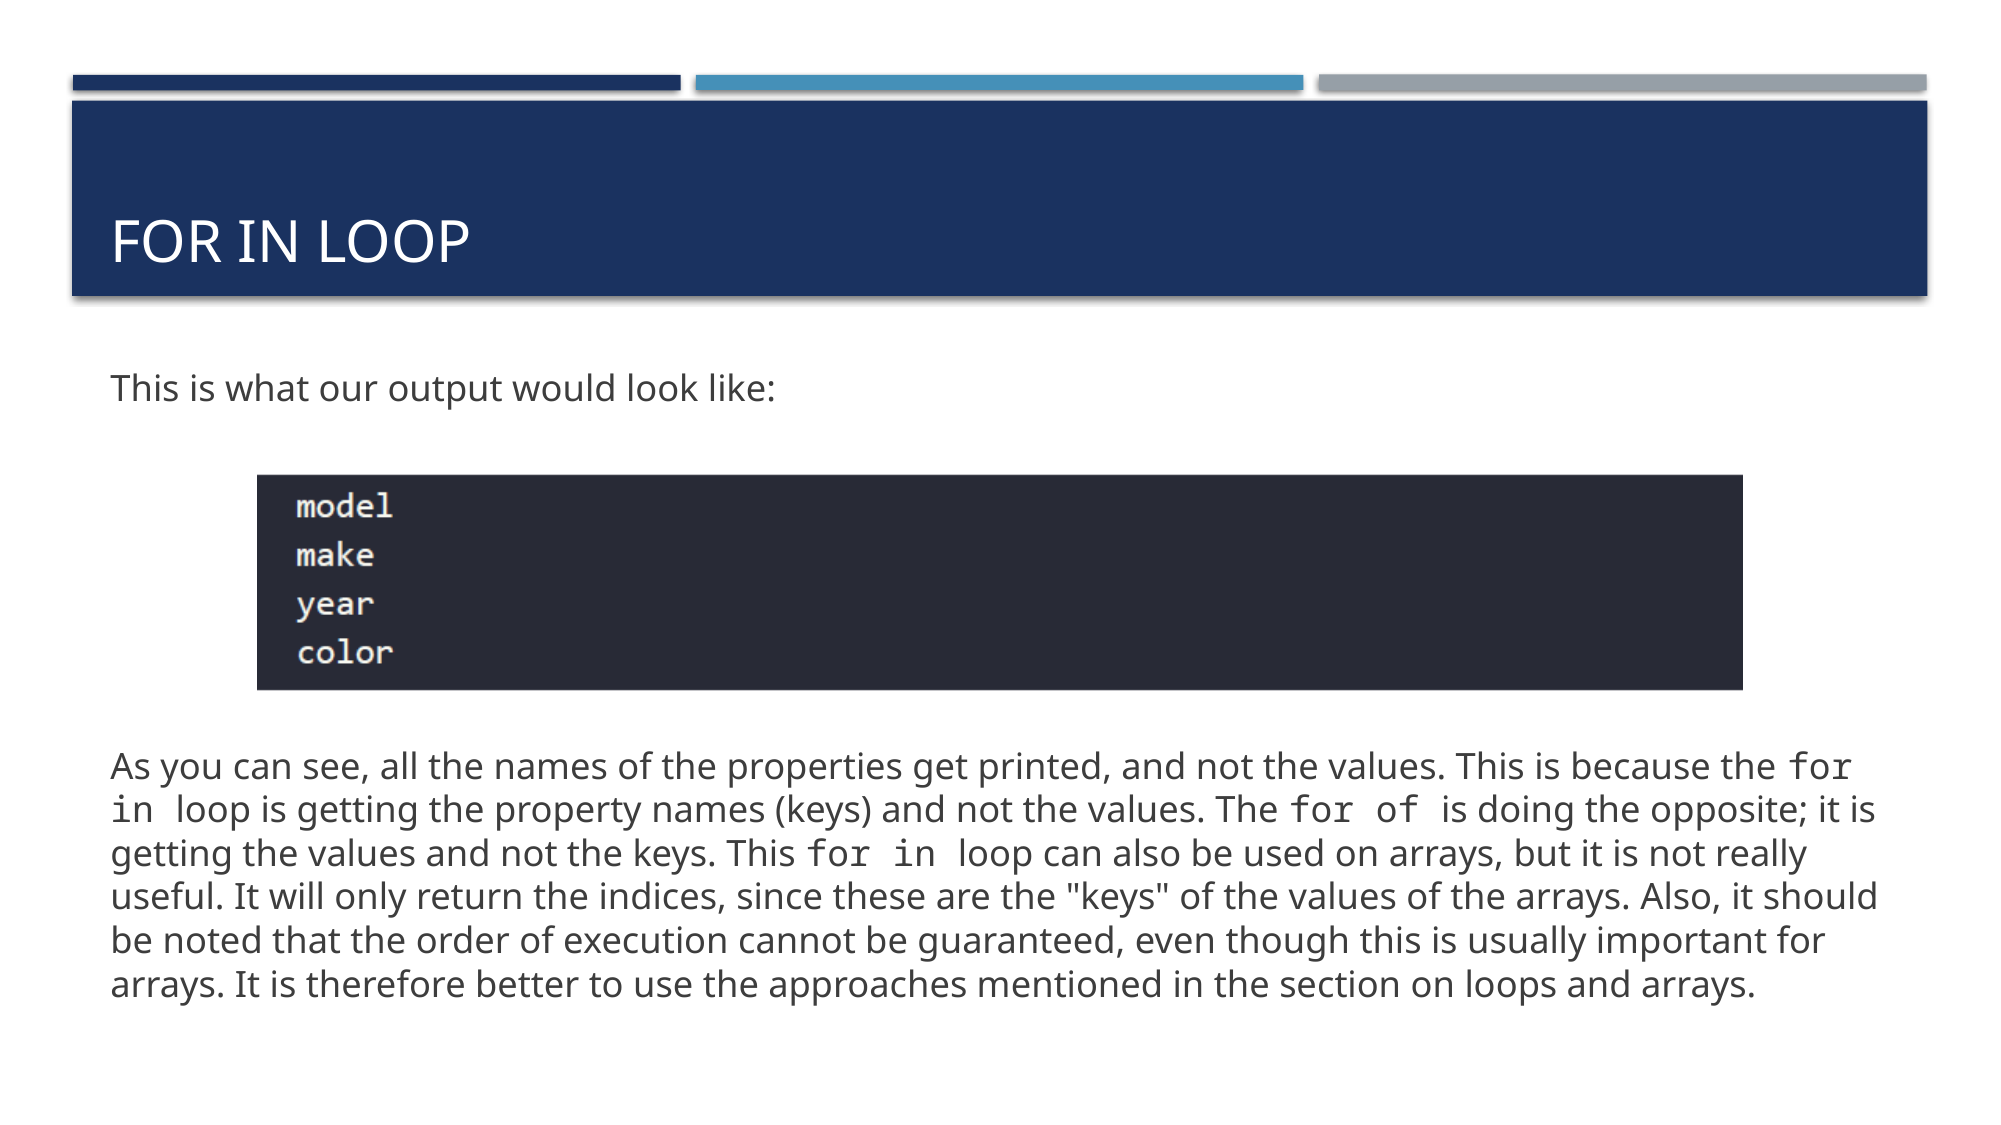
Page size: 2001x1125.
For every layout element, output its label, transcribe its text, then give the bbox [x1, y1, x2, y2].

picture [256, 472, 1744, 693]
list This is what our output would look like: As you can see, all the names of the properties get printed, and not the values. This is because the for in loop is getting the property names (keys) and not the values. The for of is doing the opposite; it is getting the values and not the keys. This for in loop can also be used on arrays, but it is not really useful. It will only return the indices, since these are the "keys" of the values of the arrays. Also, it should be noted that the order of execution cannot be guaranteed, even though this is usually important for arrays. It is therefore better to use the approaches mentioned in the section on loops and arrays. [95, 357, 1905, 1058]
title for in loop [95, 115, 1905, 282]
